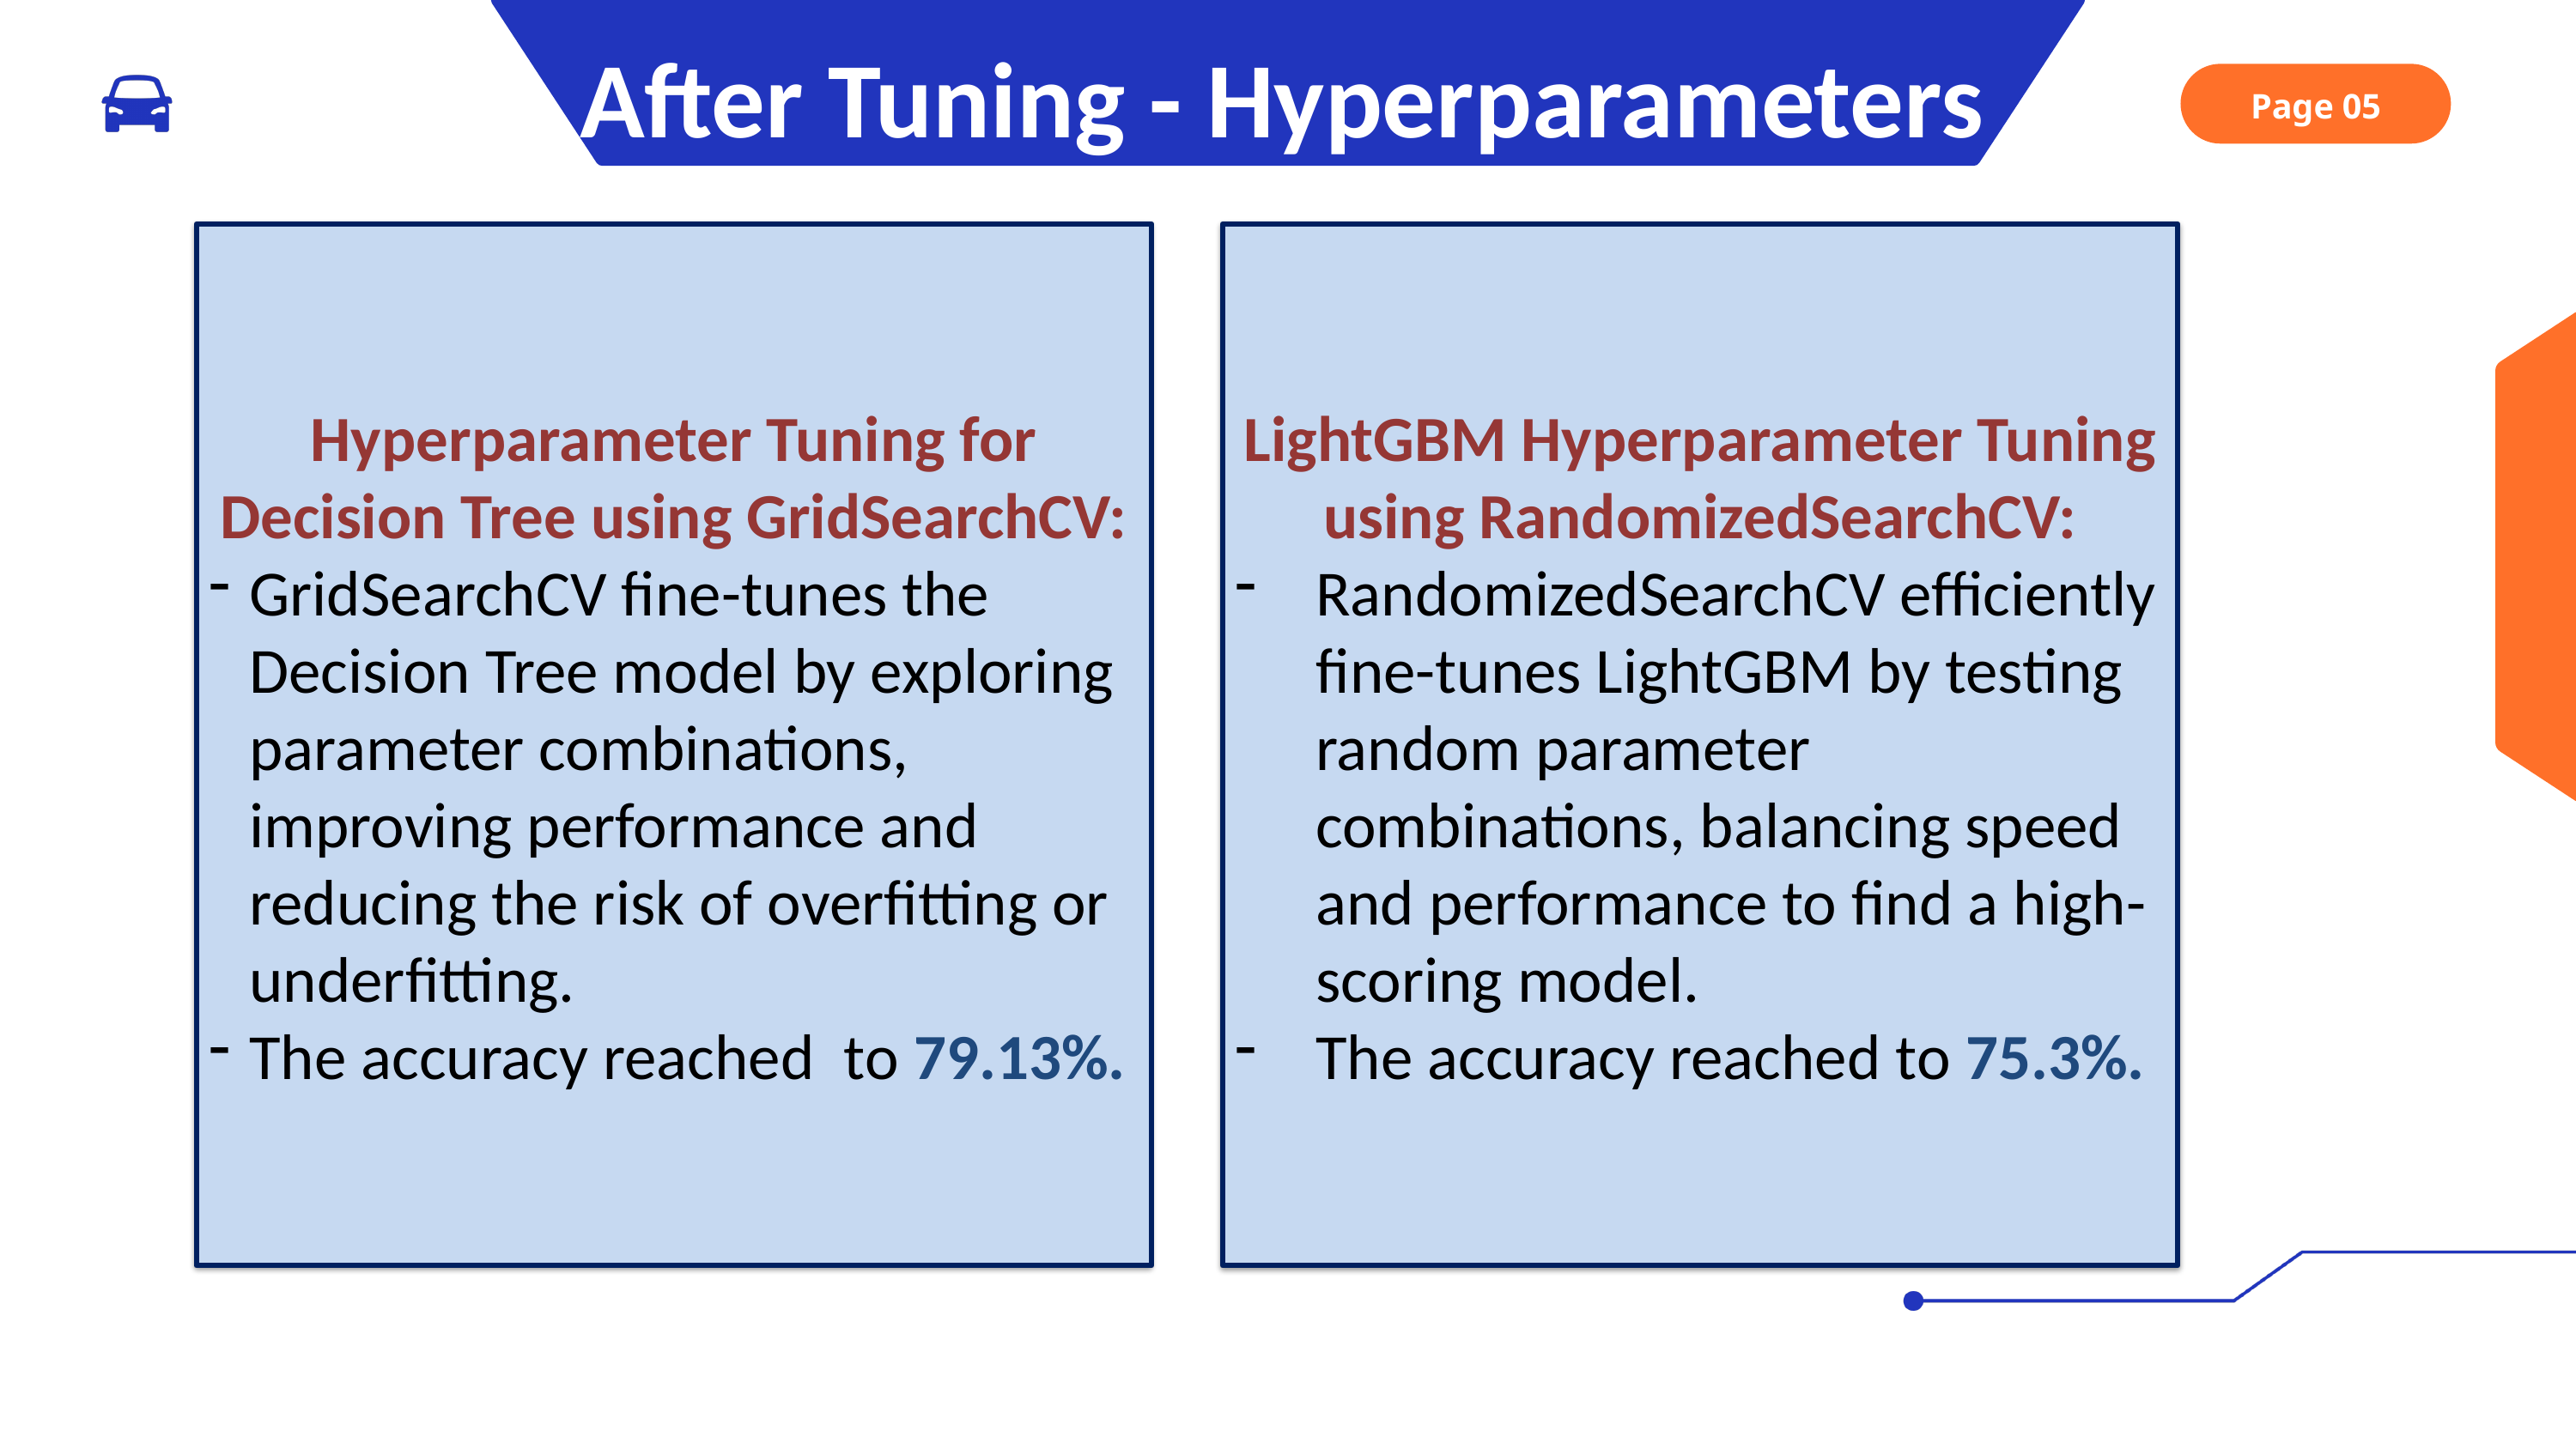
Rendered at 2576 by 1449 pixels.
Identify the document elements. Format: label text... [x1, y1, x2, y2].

text_box LightGBM Hyperparameter Tuning using RandomizedSearchCV: RandomizedSearchCV efficiently fine-tunes LightGBM by testing random parameter combinations, balancing speed and performance to find a high-scoring model. The accuracy reached to 75.3%. [1222, 223, 2178, 1266]
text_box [2180, 64, 2451, 144]
text_box After Tuning - Hyperparameters [2093, 0, 2576, 160]
text_box [101, 75, 173, 132]
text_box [2332, 471, 2576, 642]
text_box Hyperparameter Tuning for Decision Tree using GridSearchCV: GridSearchCV fine-tunes the Decision Tree model by exploring parameter combinations, improving performance and reducing the risk of overfitting or underfitting. The accuracy reached to 79.13%. [196, 223, 1152, 1266]
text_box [489, 0, 2087, 167]
text_box [1901, 1240, 2576, 1311]
